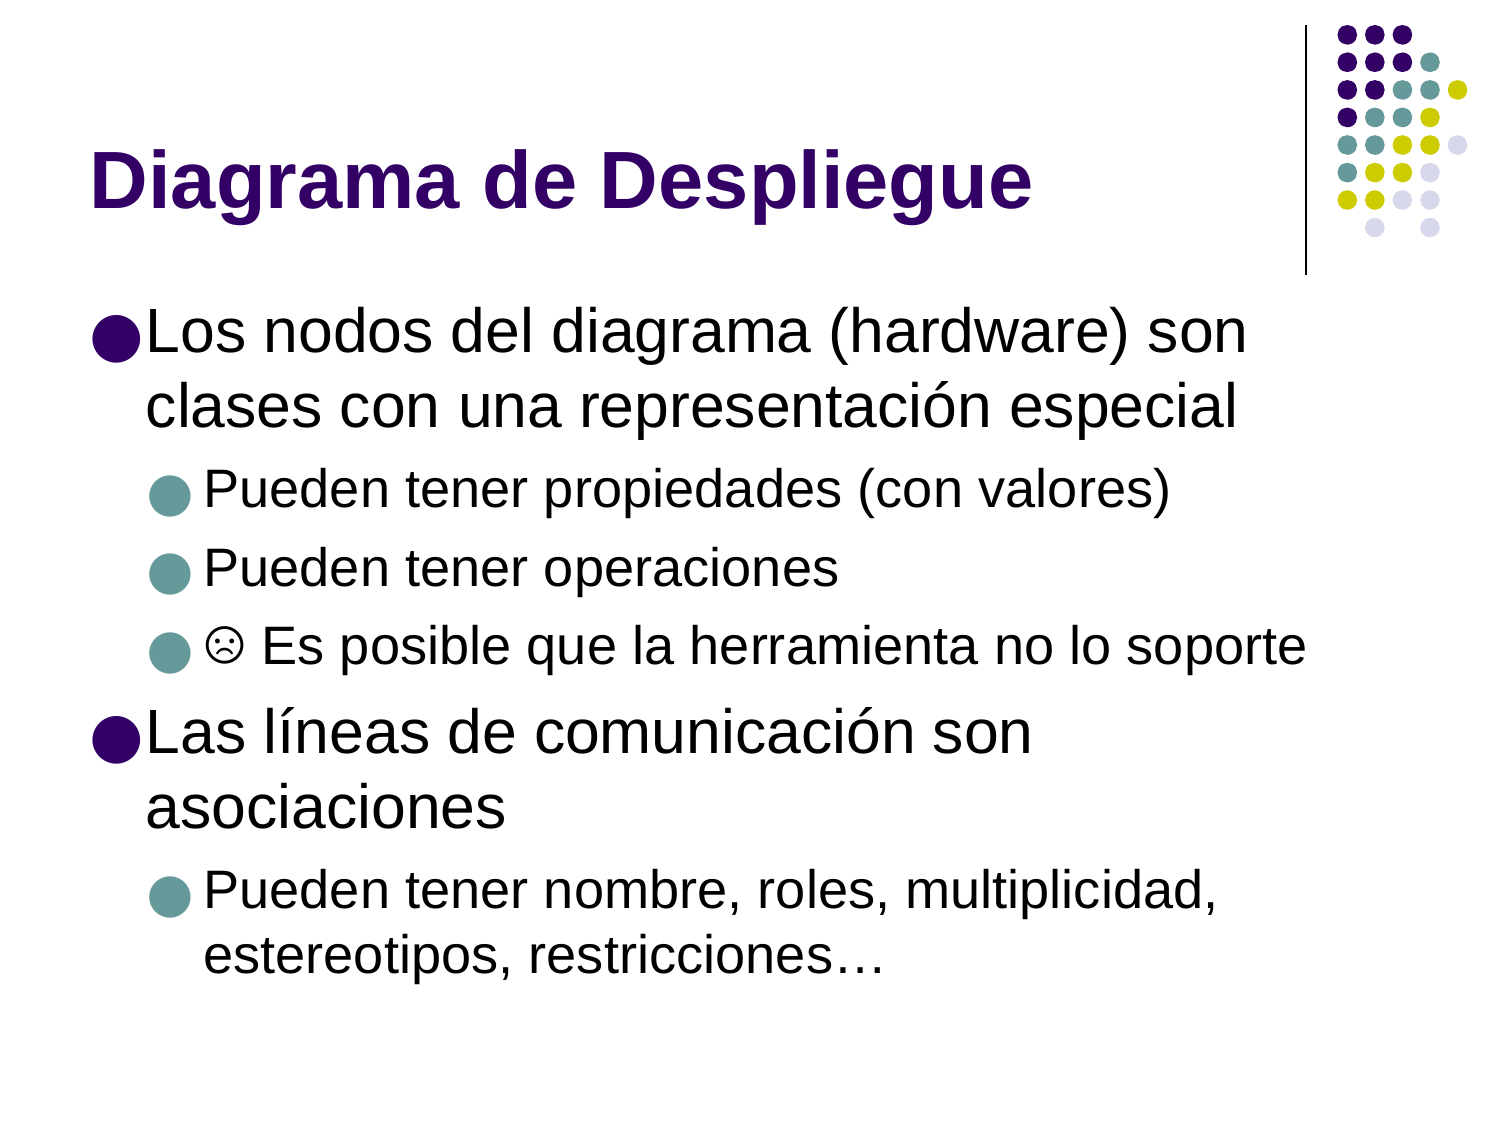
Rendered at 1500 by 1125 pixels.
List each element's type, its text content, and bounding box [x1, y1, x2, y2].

text_box Diagrama de Despliegue [74, 20, 1313, 233]
text_box Los nodos del diagrama (hardware) son clases con una representación especial Pueden tener propiedades (con valores) Pueden tener operaciones ☹ Es posible que la herramienta no lo soporte Las líneas de comunicación son asociaciones Pueden tener nombre, roles, multiplicidad, estereotipos, restricciones… [74, 281, 1425, 1006]
